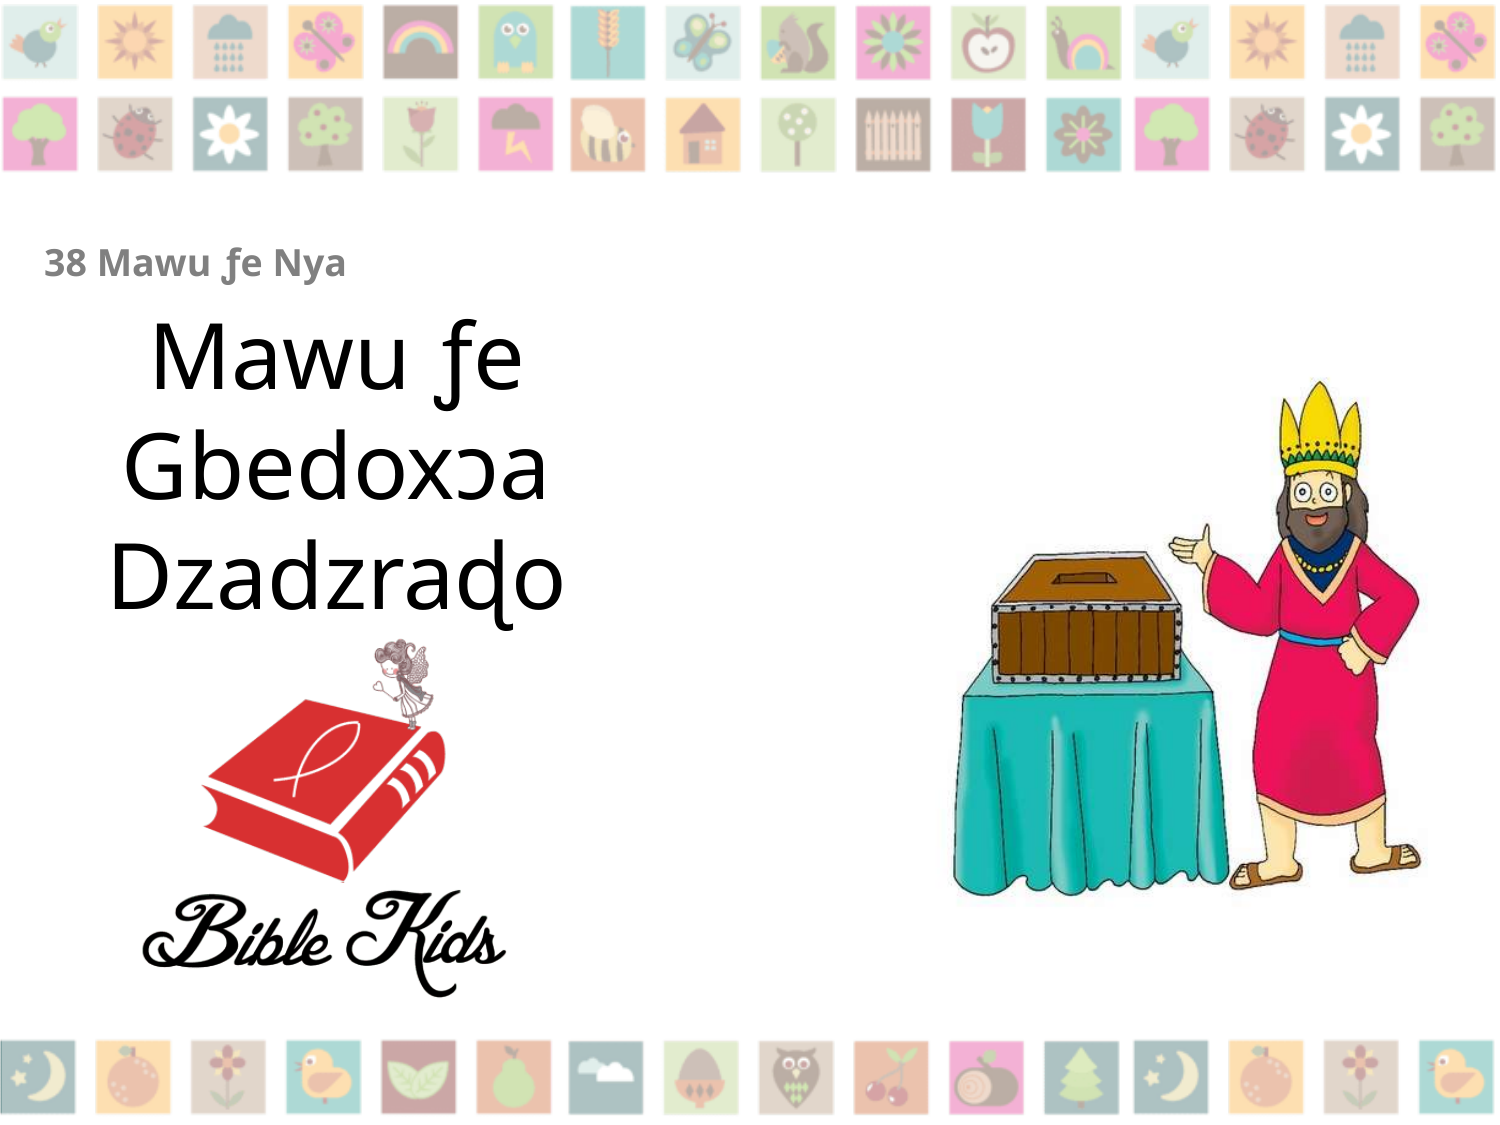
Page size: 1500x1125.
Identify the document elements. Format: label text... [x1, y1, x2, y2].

picture [702, 299, 1500, 924]
picture [117, 600, 544, 1027]
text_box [0, 3, 1500, 181]
text_box Mawu ƒe Gbedoxɔa Dzadzraɖo [5, 290, 668, 636]
text_box 38 Mawu ƒe Nya [29, 231, 543, 290]
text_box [0, 1028, 1500, 1118]
